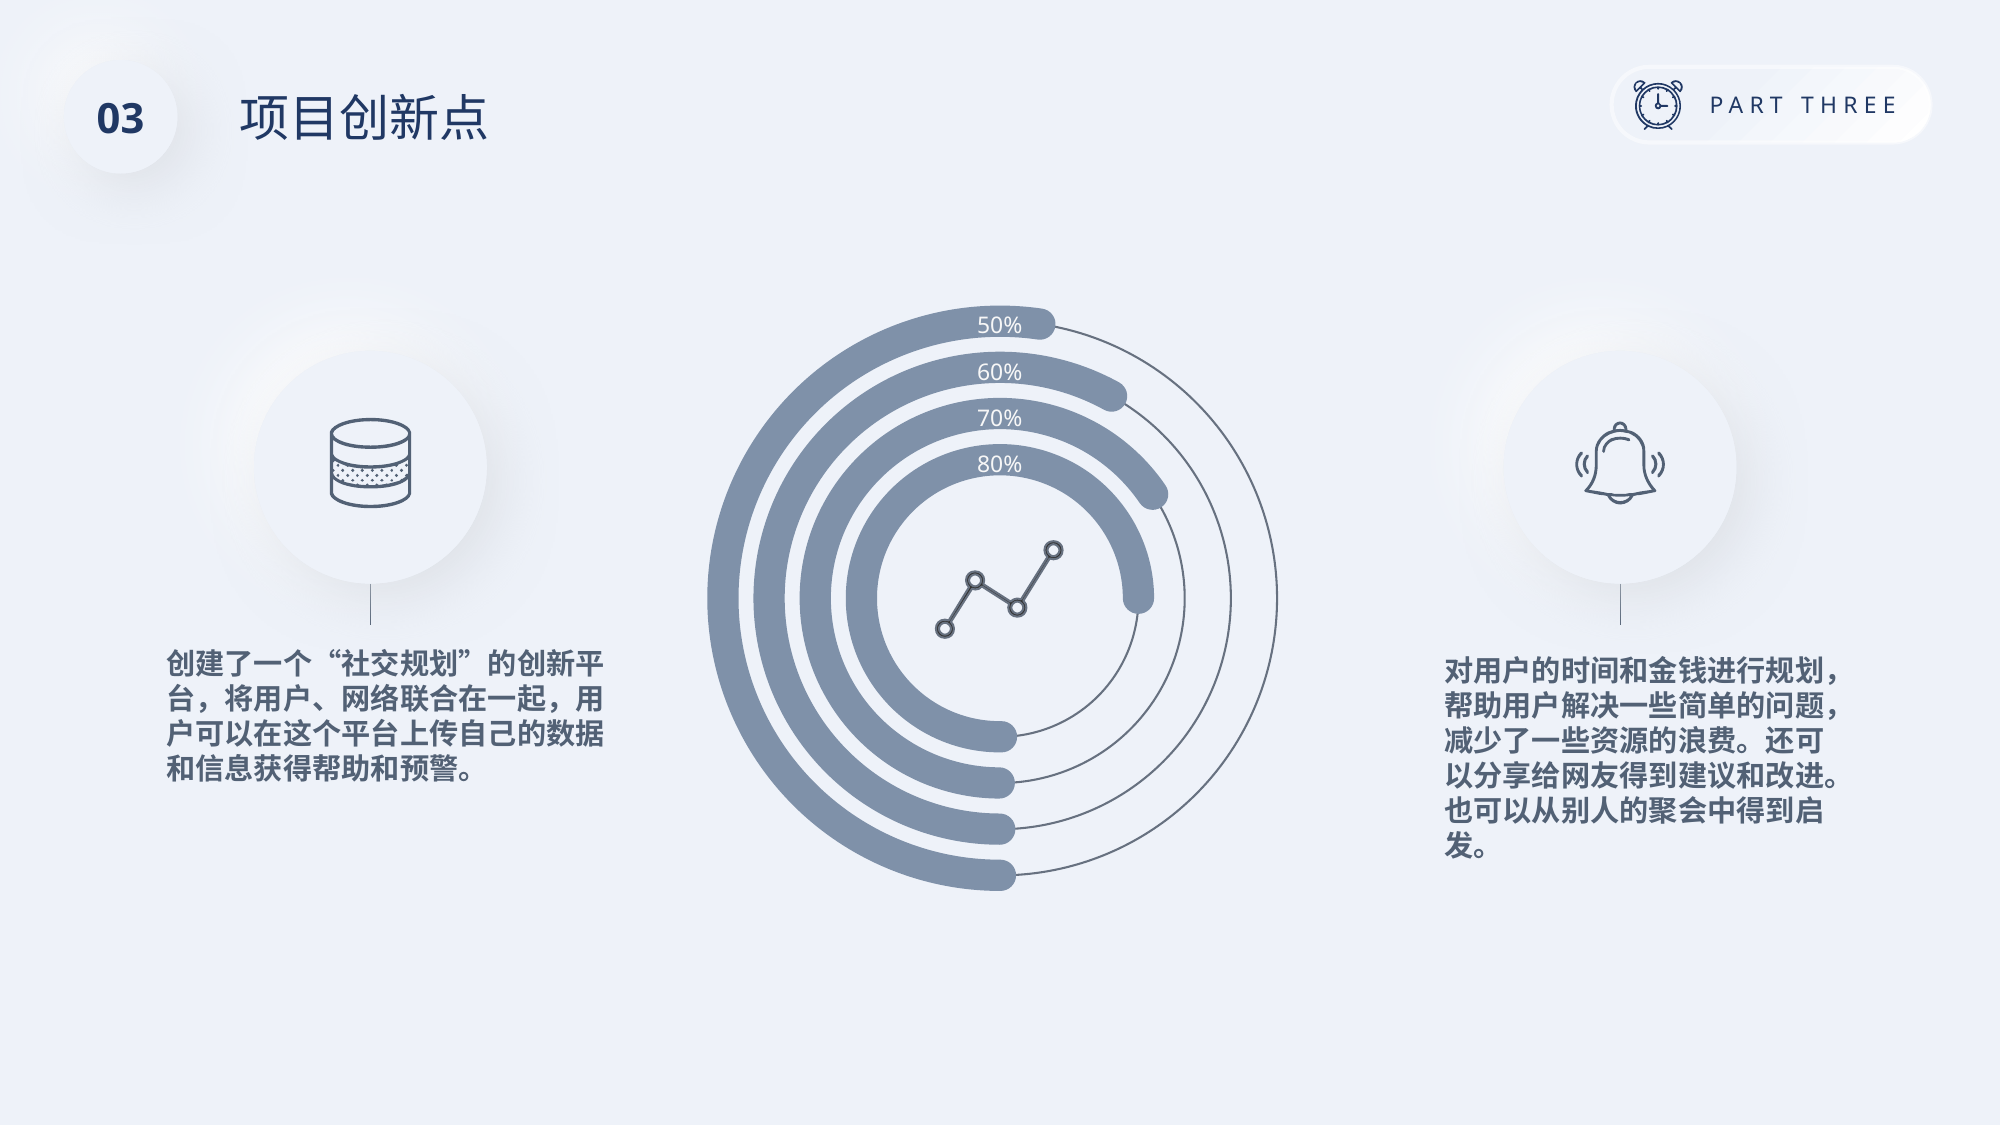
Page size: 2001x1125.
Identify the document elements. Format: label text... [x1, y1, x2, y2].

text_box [1444, 546, 1838, 907]
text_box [722, 303, 1278, 876]
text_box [1503, 350, 1737, 584]
text_box 项目创新点 [224, 78, 800, 154]
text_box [63, 60, 178, 174]
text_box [254, 350, 487, 584]
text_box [166, 546, 608, 795]
